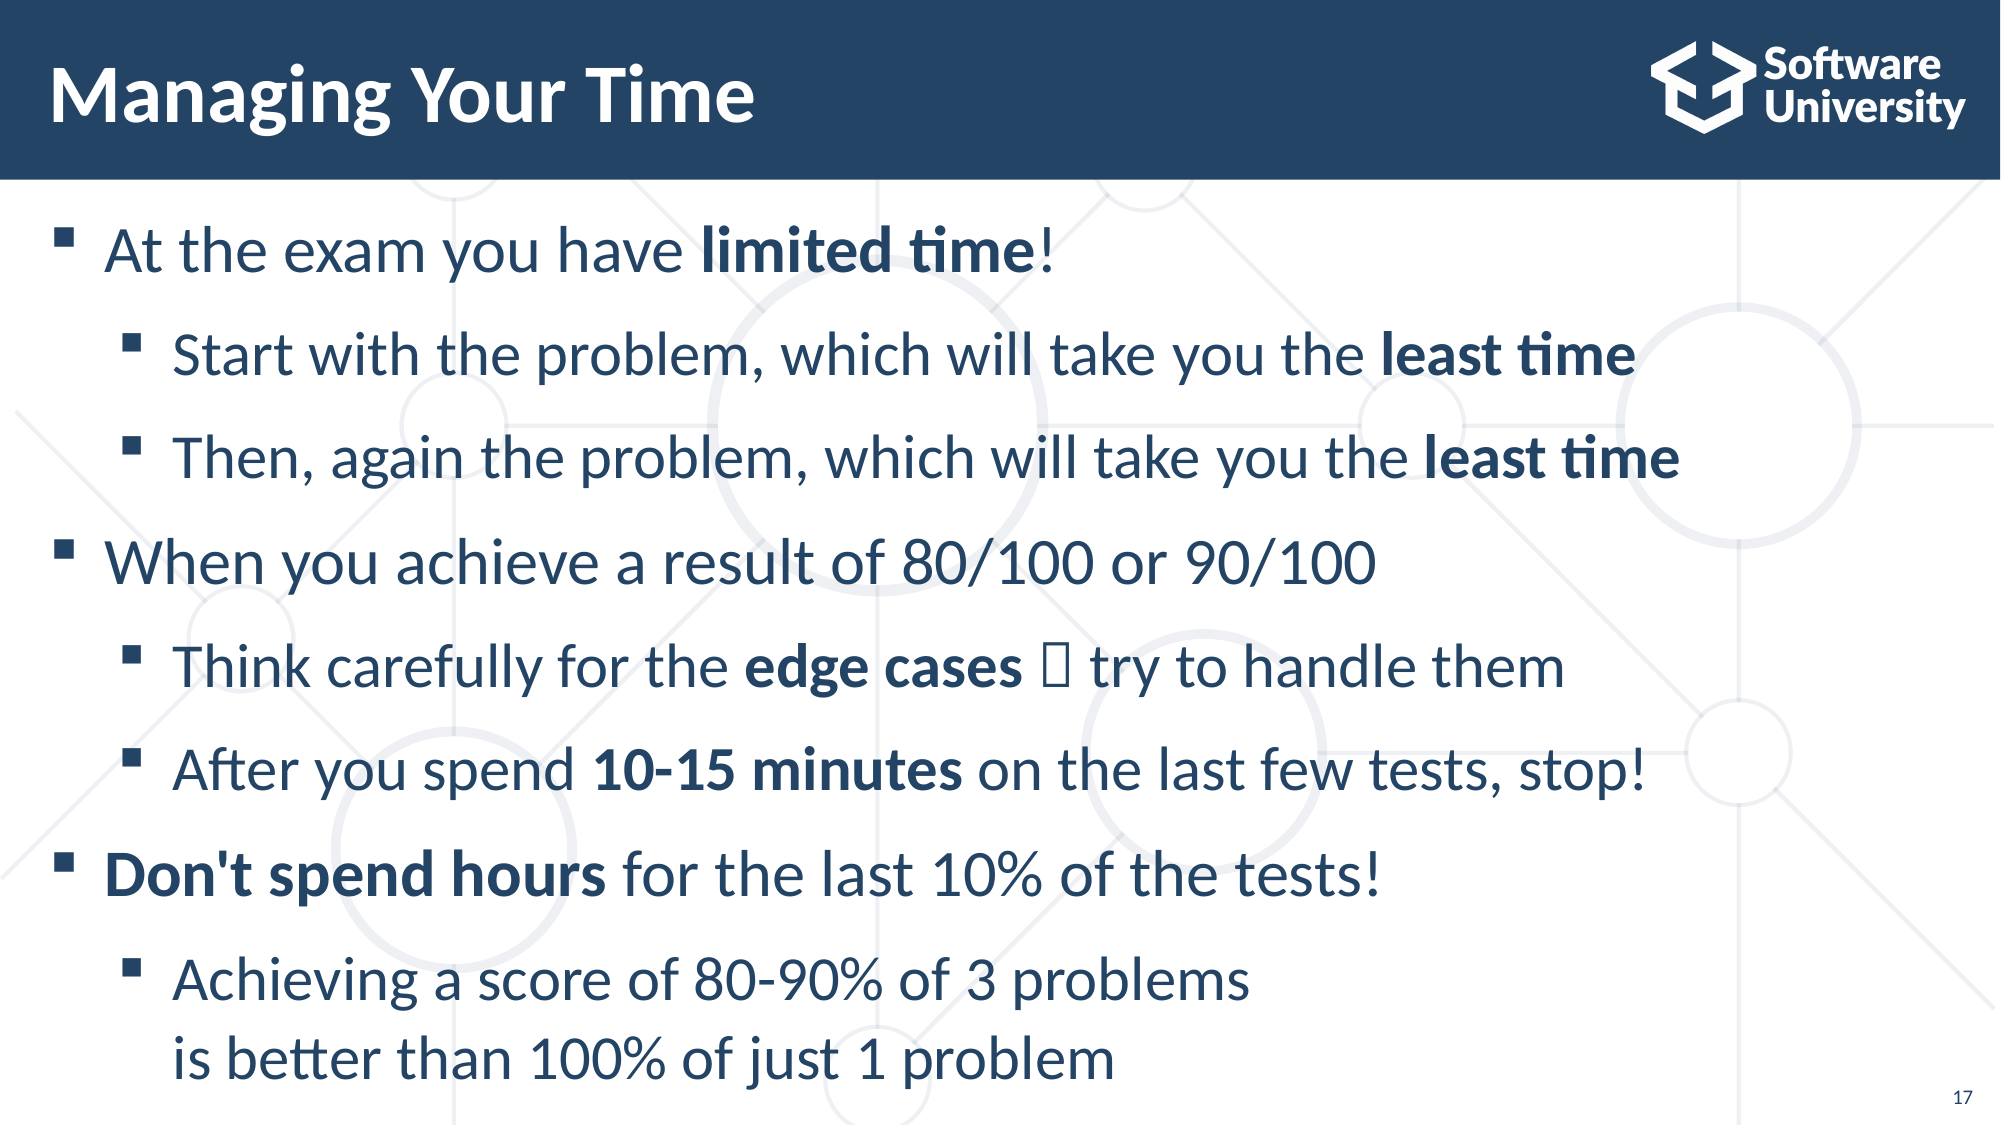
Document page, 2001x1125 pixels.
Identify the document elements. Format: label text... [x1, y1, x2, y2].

list At the exam you have limited time! Start with the problem, which will take you the least time Then, again the problem, which will take you the least time When you achieve a result of 80/100 or 90/100 Think carefully for the edge cases  try to handle them After you spend 10-15 minutes on the last few tests, stop! Don't spend hours for the last 10% of the tests! Achieving a score of 80-90% of 3 problems is better than 100% of just 1 problem [31, 196, 1970, 1104]
slide_number 17 [1927, 1067, 1989, 1117]
picture [1651, 41, 1966, 134]
title Managing Your Time [31, 16, 1625, 162]
